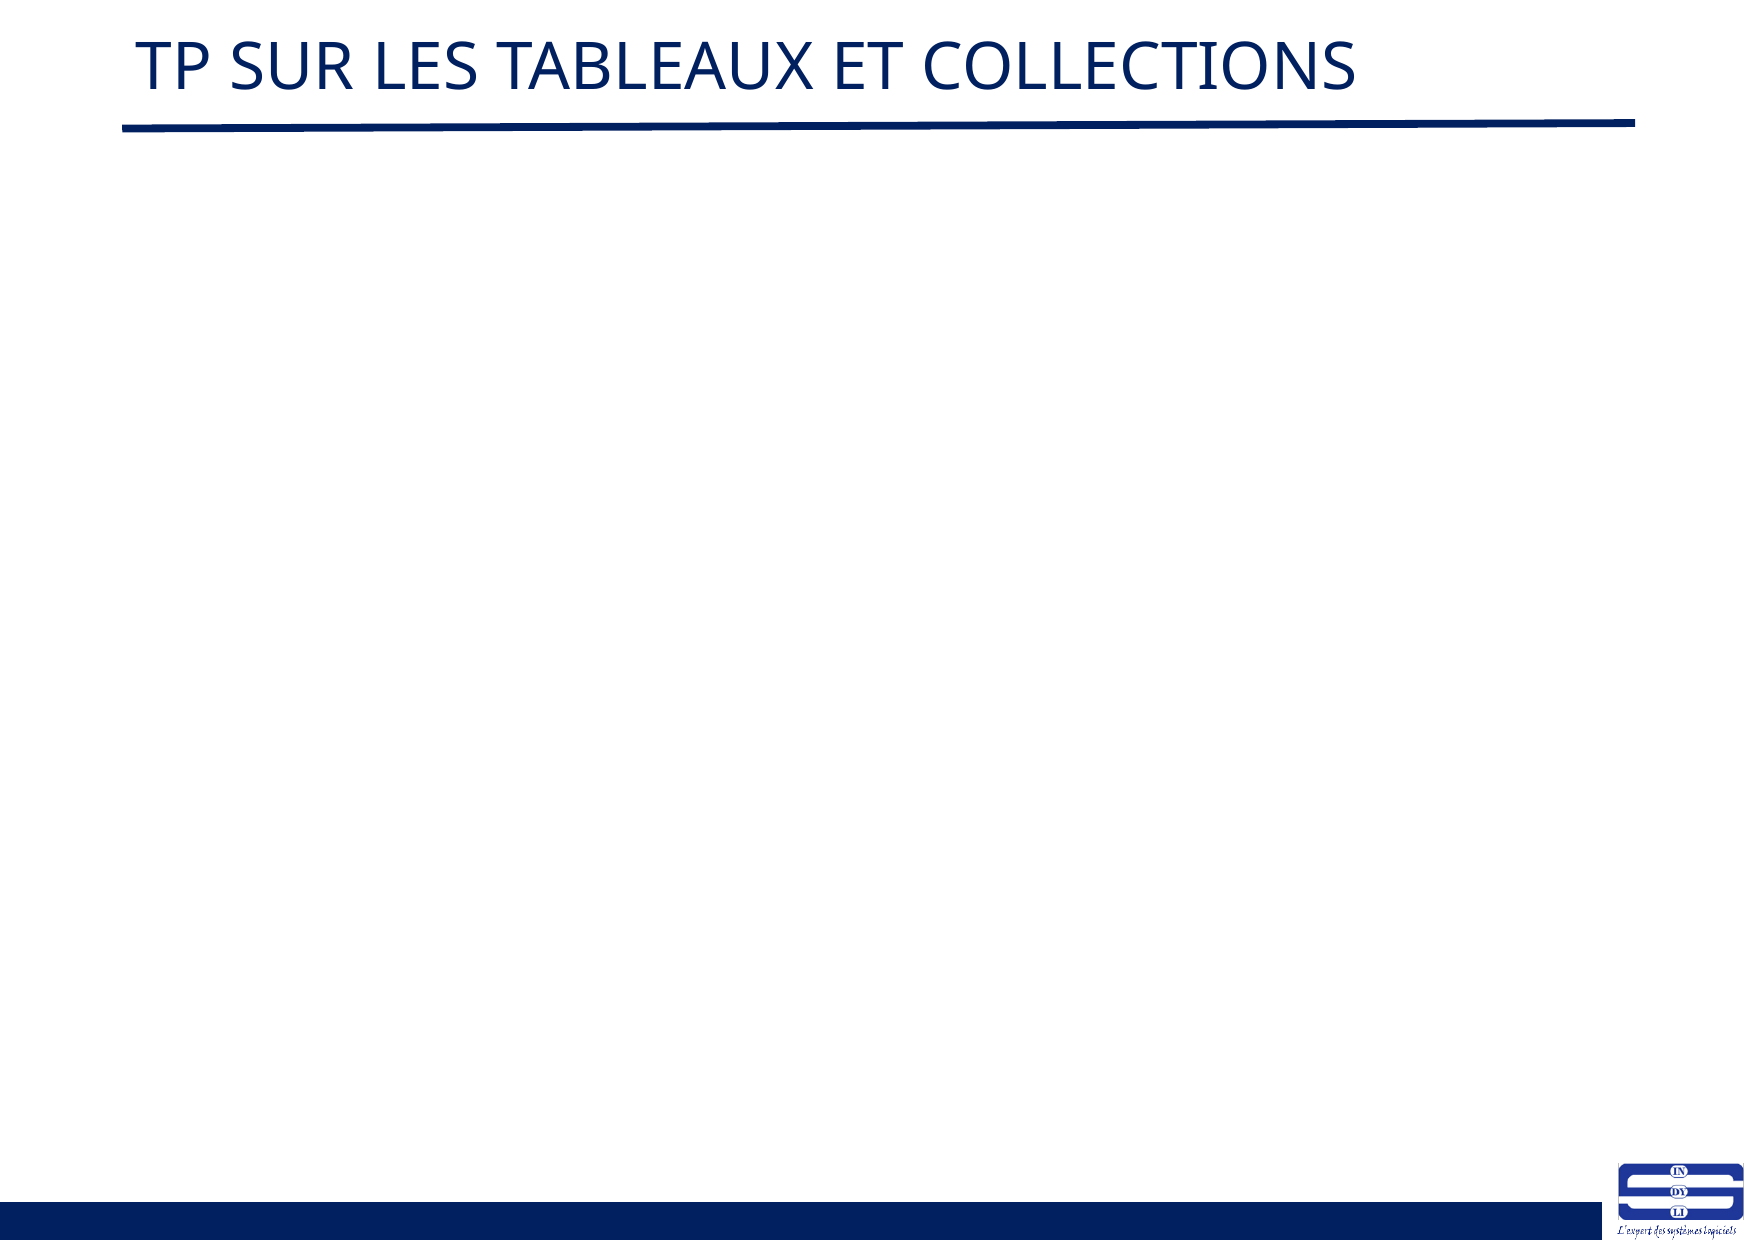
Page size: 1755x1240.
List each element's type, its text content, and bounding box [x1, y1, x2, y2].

picture [1610, 1163, 1755, 1240]
title TP SUR LES TABLEAUX ET COLLECTIONS [120, 24, 1634, 113]
